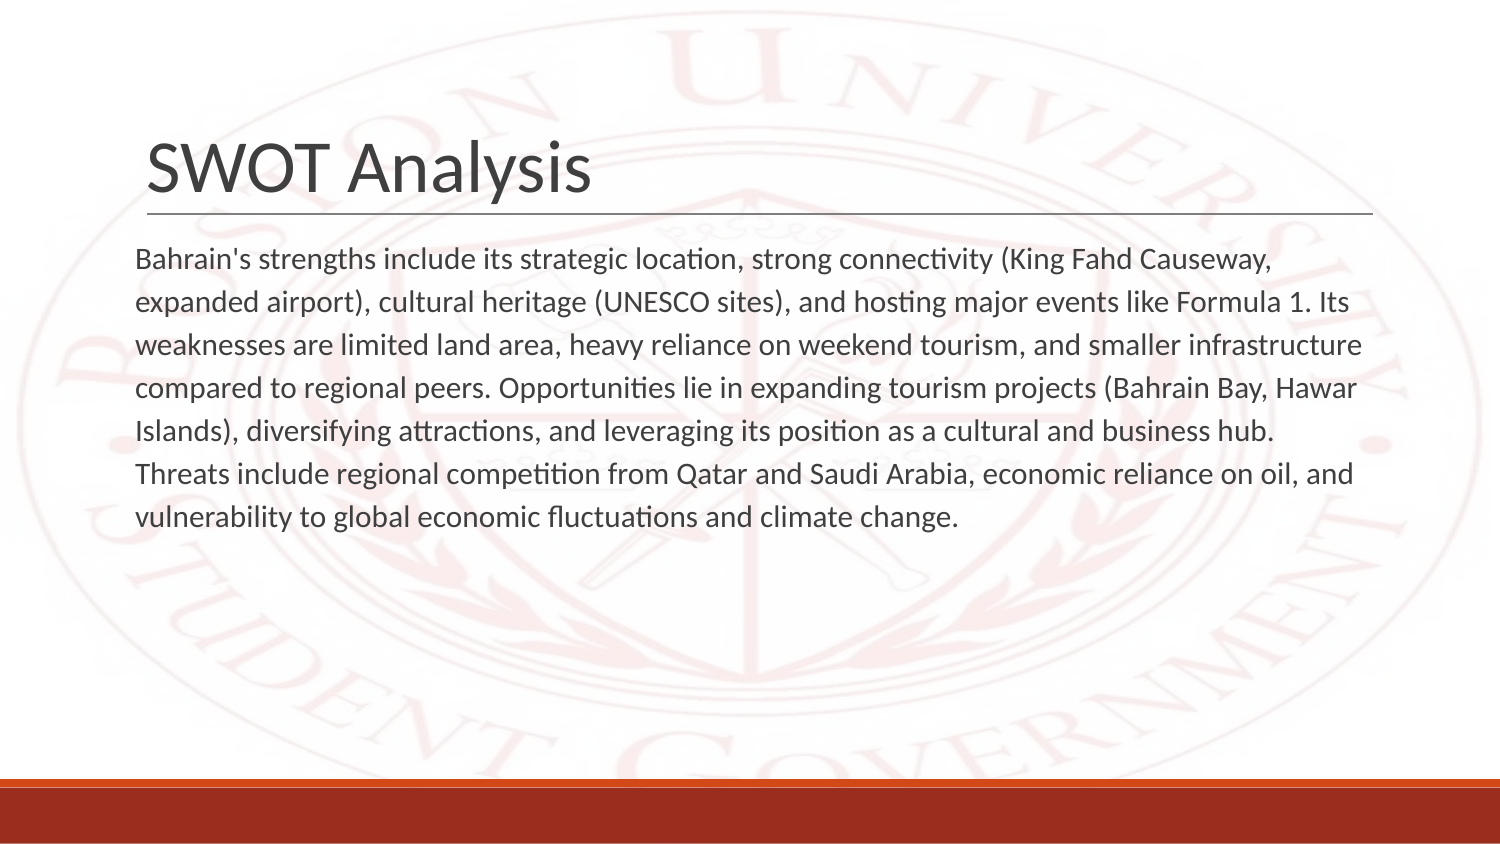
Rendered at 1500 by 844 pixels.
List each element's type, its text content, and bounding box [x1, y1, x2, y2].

title SWOT Analysis [135, 35, 1373, 214]
list Bahrain's strengths include its strategic location, strong connectivity (King Fahd Causeway, expanded airport), cultural heritage (UNESCO sites), and hosting major events like Formula 1. Its weaknesses are limited land area, heavy reliance on weekend tourism, and smaller infrastructure compared to regional peers. Opportunities lie in expanding tourism projects (Bahrain Bay, Hawar Islands), diversifying attractions, and leveraging its position as a cultural and business hub. Threats include regional competition from Qatar and Saudi Arabia, economic reliance on oil, and vulnerability to global economic fluctuations and climate change. [135, 227, 1373, 723]
